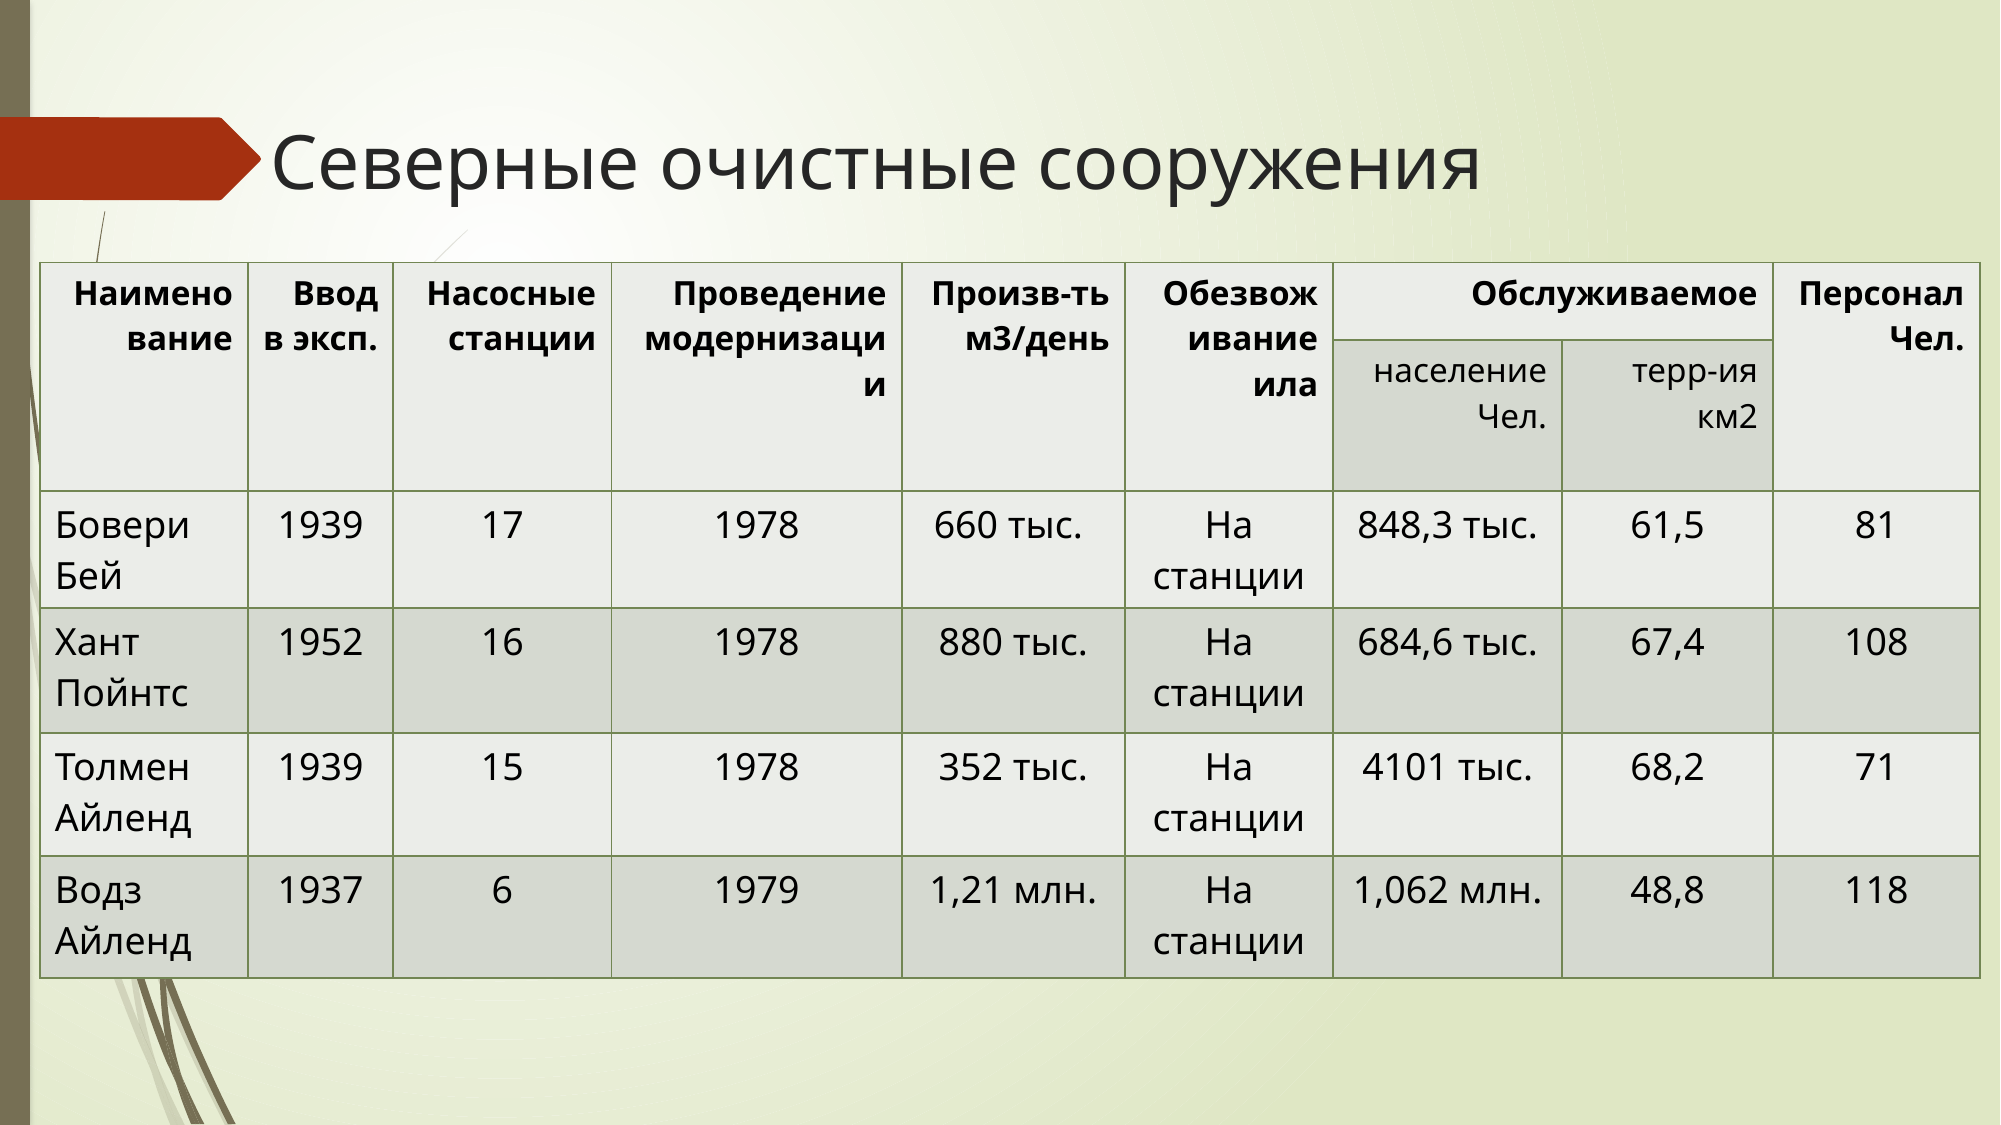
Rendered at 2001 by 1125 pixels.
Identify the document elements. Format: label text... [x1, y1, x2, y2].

table_cell 352 тыс. [903, 734, 1124, 855]
table_cell 1939 [249, 492, 392, 607]
table_cell 880 тыс. [903, 609, 1124, 732]
table_cell 684,6 тыс. [1334, 609, 1561, 732]
table_cell 71 [1774, 734, 1979, 855]
table_cell население Чел. [1334, 341, 1561, 490]
table_cell Хант Пойнтс [41, 609, 247, 732]
table_cell На станции [1126, 609, 1332, 732]
table_cell 1939 [249, 734, 392, 855]
table_cell 17 [394, 492, 611, 607]
table_header Насосные станции [394, 263, 611, 490]
table_cell 108 [1774, 609, 1979, 732]
table_cell 848,3 тыс. [1334, 492, 1561, 607]
table_cell 1952 [249, 609, 392, 732]
table_header Проведение модернизации [612, 263, 901, 490]
table_header Обезвоживание ила [1126, 263, 1332, 490]
table_cell 118 [1774, 857, 1979, 977]
table_header Произв-ть м3/день [903, 263, 1124, 490]
table_cell 15 [394, 734, 611, 855]
table_cell На станции [1126, 492, 1332, 607]
table_cell 67,4 [1563, 609, 1772, 732]
table_cell 1,062 млн. [1334, 857, 1561, 977]
table_cell 81 [1774, 492, 1979, 607]
table_cell На станции [1126, 857, 1332, 977]
table_header Наименование [41, 263, 247, 490]
table_cell 48,8 [1563, 857, 1772, 977]
table_cell На станции [1126, 734, 1332, 855]
table_header Обслуживаемое [1334, 263, 1772, 339]
table_cell 68,2 [1563, 734, 1772, 855]
table_cell 1979 [612, 857, 901, 977]
table_cell 660 тыс. [903, 492, 1124, 607]
table_header Персонал Чел. [1774, 263, 1979, 490]
table_cell 16 [394, 609, 611, 732]
table_cell Водз Айленд [41, 857, 247, 977]
table_cell 1937 [249, 857, 392, 977]
table_cell 6 [394, 857, 611, 977]
table_cell Толмен Айленд [41, 734, 247, 855]
title Северные очистные сооружения [255, 107, 1718, 262]
table_cell Бовери Бей [41, 492, 247, 607]
table_cell терр-ия км2 [1563, 341, 1772, 490]
table_cell 4101 тыс. [1334, 734, 1561, 855]
table_cell 61,5 [1563, 492, 1772, 607]
table_cell 1,21 млн. [903, 857, 1124, 977]
table_cell 1978 [612, 609, 901, 732]
table_header Ввод в эксп. [249, 263, 392, 490]
table_cell 1978 [612, 492, 901, 607]
table_cell 1978 [612, 734, 901, 855]
